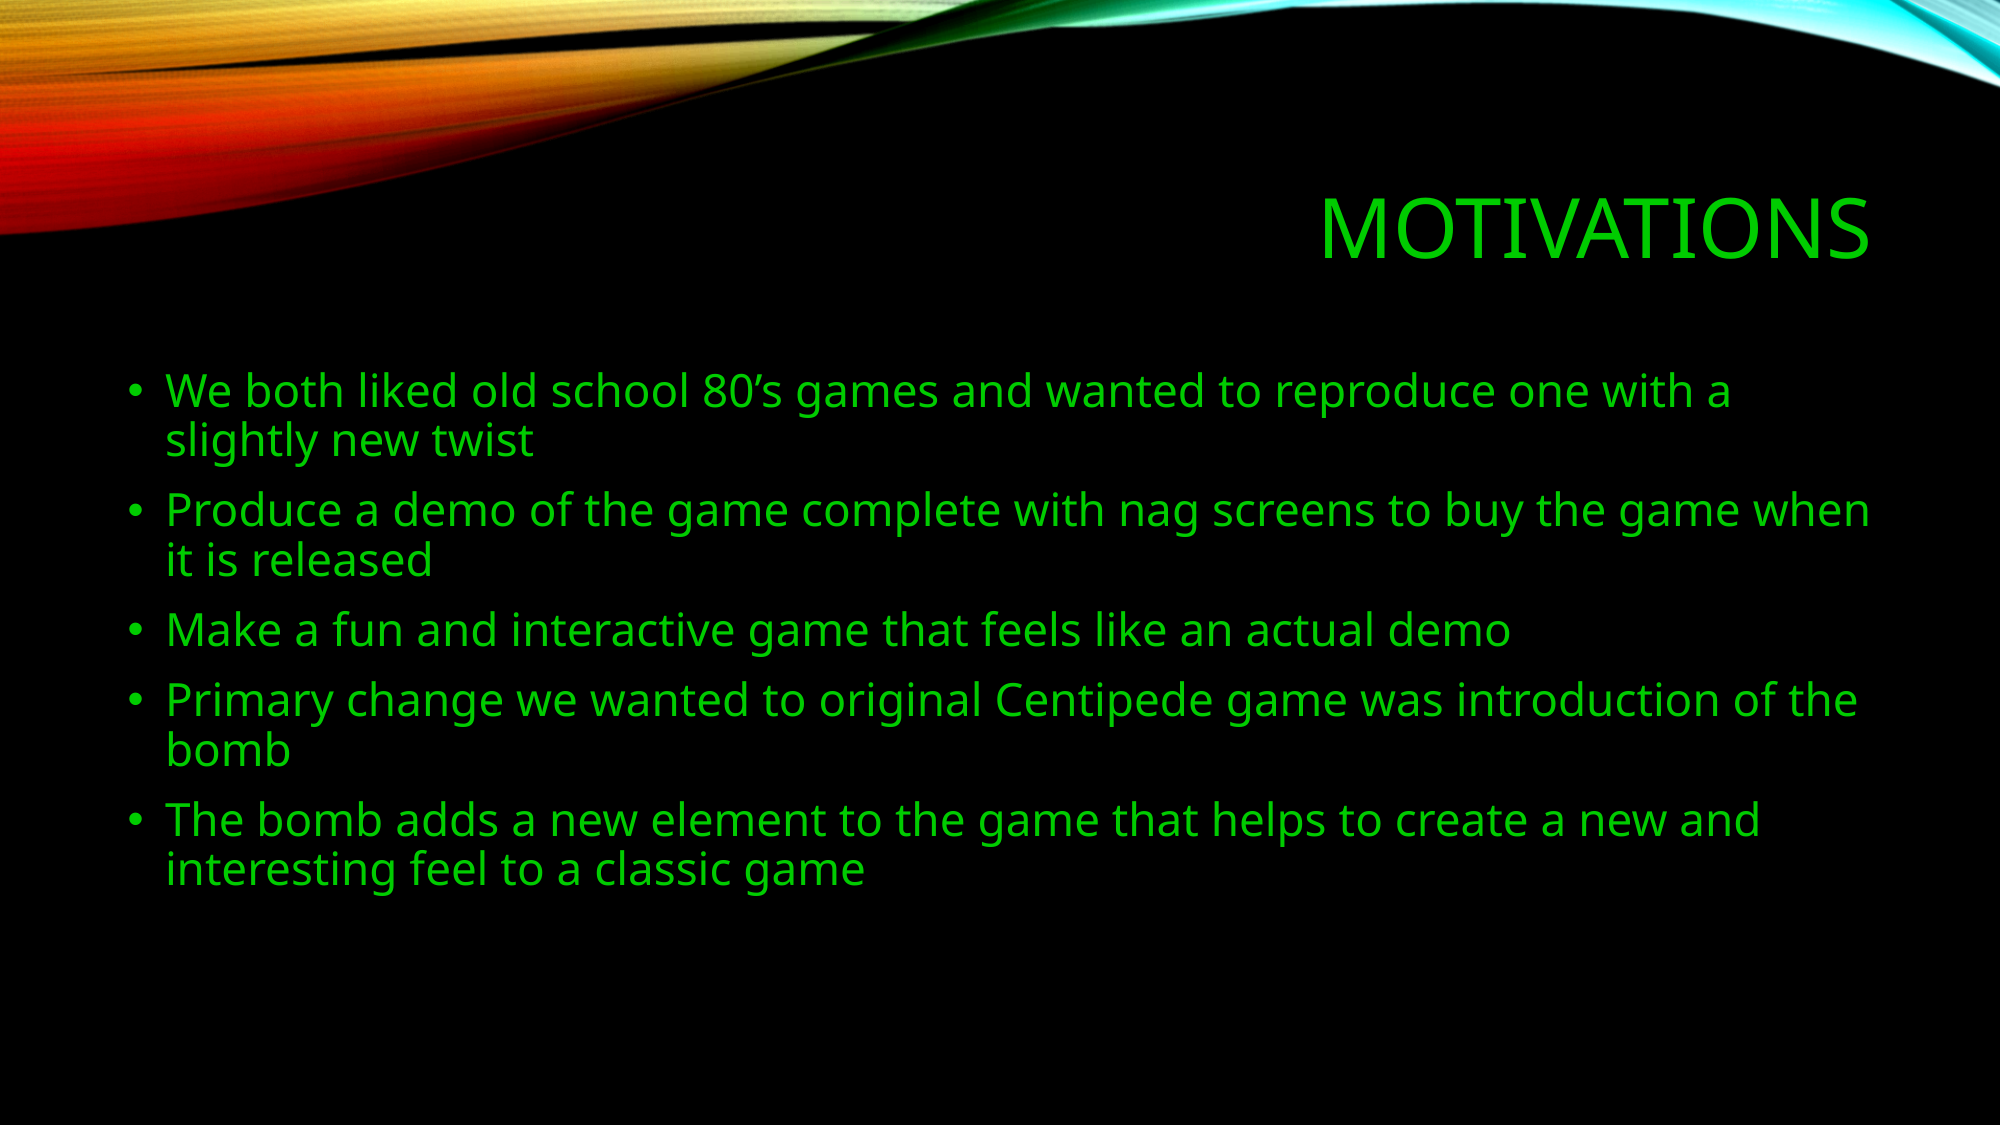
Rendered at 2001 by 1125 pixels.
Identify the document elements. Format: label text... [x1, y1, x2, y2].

title Motivations [474, 125, 1888, 338]
list We both liked old school 80’s games and wanted to reproduce one with a slightly new twist Produce a demo of the game complete with nag screens to buy the game when it is released Make a fun and interactive game that feels like an actual demo Primary change we wanted to original Centipede game was introduction of the bomb The bomb adds a new element to the game that helps to create a new and interesting feel to a classic game [112, 360, 1888, 1021]
picture [0, 0, 2000, 237]
